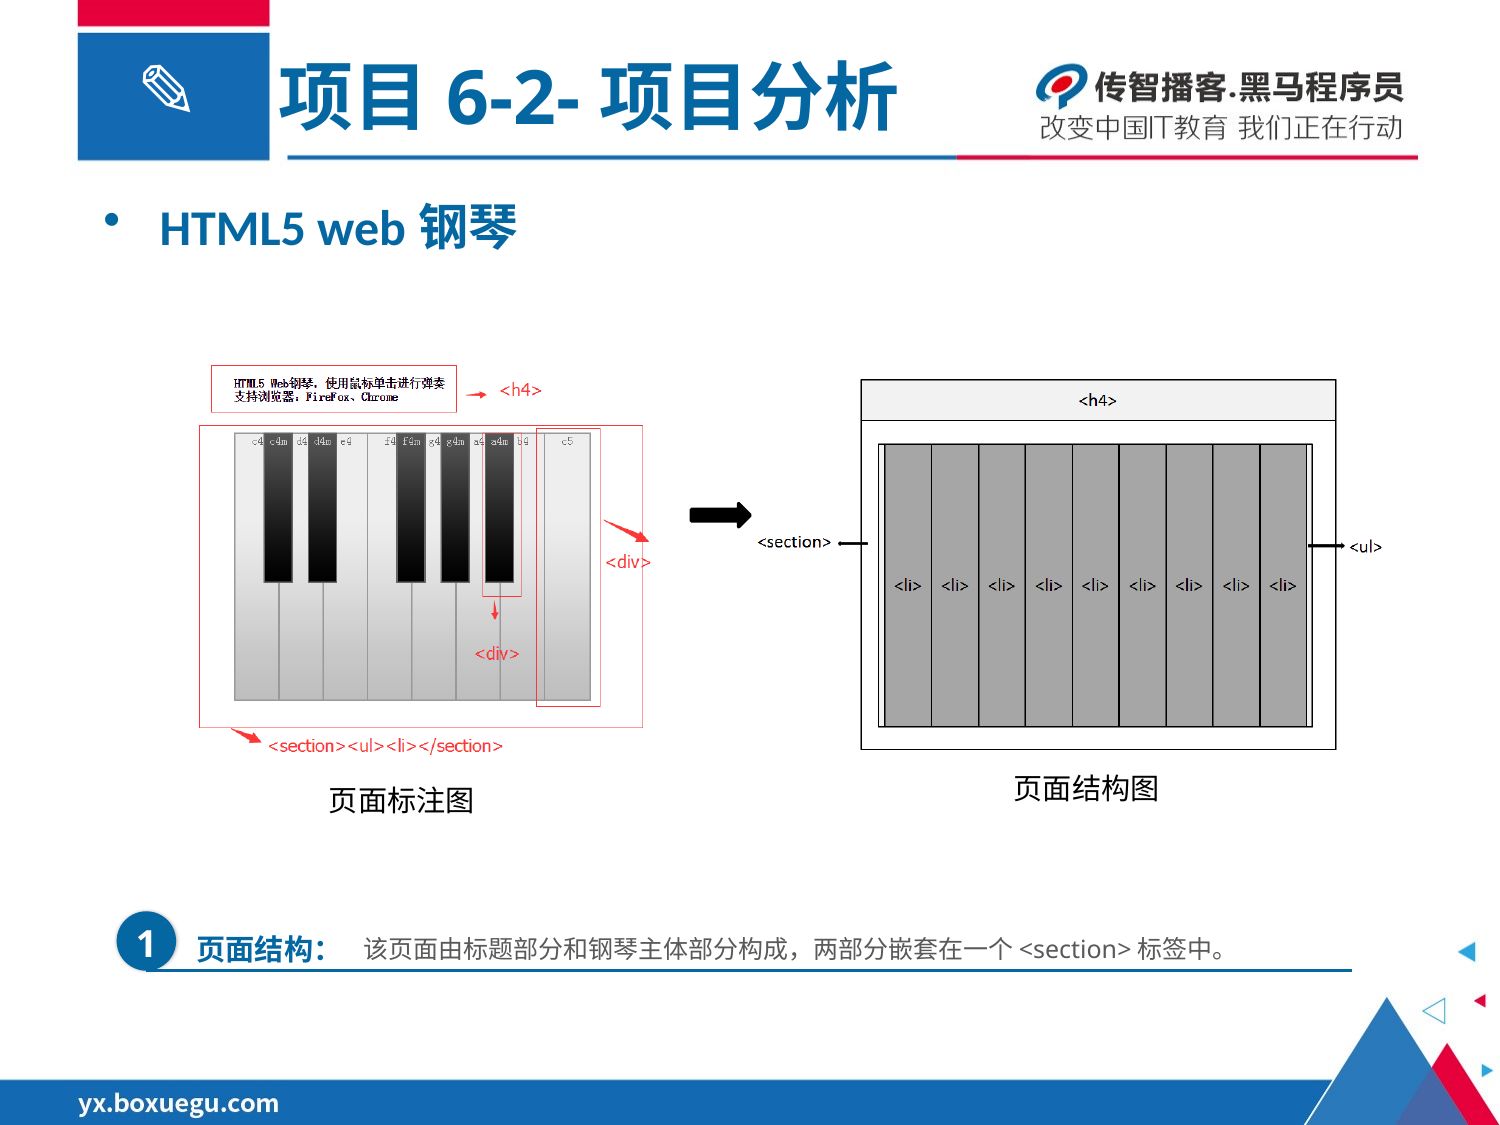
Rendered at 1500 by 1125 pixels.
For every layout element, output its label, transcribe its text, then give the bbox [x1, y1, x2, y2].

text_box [750, 370, 1392, 814]
text_box 1 [121, 912, 173, 972]
text_box [116, 925, 121, 957]
picture [0, 0, 1500, 1125]
text_box 项目6-2-项目分析 [264, 31, 1500, 157]
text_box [112, 314, 721, 826]
text_box 该页面由标题部分和钢琴主体部分构成，两部分嵌套在一个<section>标签中。 [371, 916, 1317, 969]
text_box [721, 503, 750, 528]
text_box HTML5 web钢琴 [88, 157, 533, 263]
text_box 页面结构： [181, 913, 371, 970]
text_box [173, 927, 177, 955]
